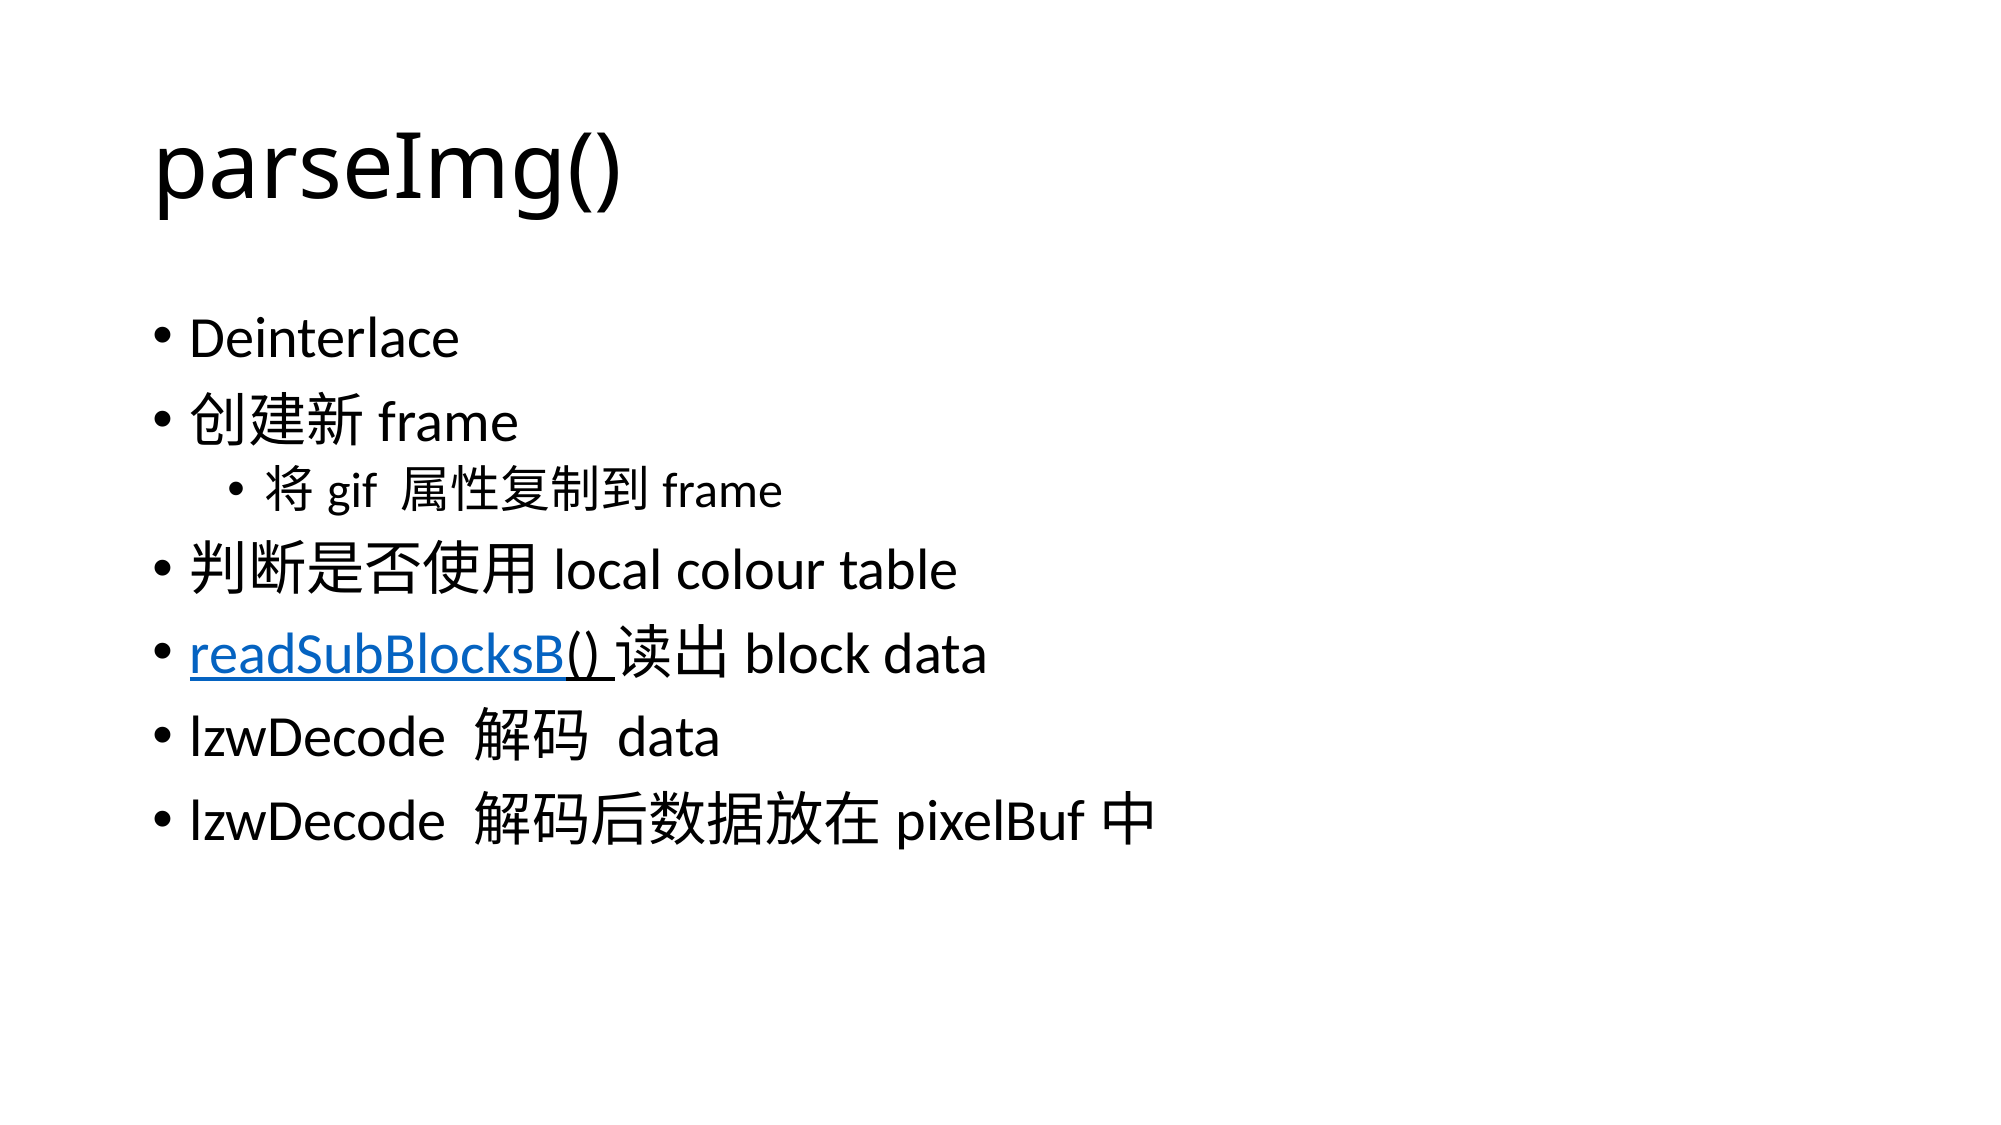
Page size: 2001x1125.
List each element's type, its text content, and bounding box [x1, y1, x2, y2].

title parseImg() [137, 59, 1863, 278]
list Deinterlace 创建新frame 将gif 属性复制到frame 判断是否使用local colour table readSubBlocksB() 读出block data lzwDecode 解码 data lzwDecode 解码后数据放在pixelBuf中 [137, 299, 1863, 1014]
